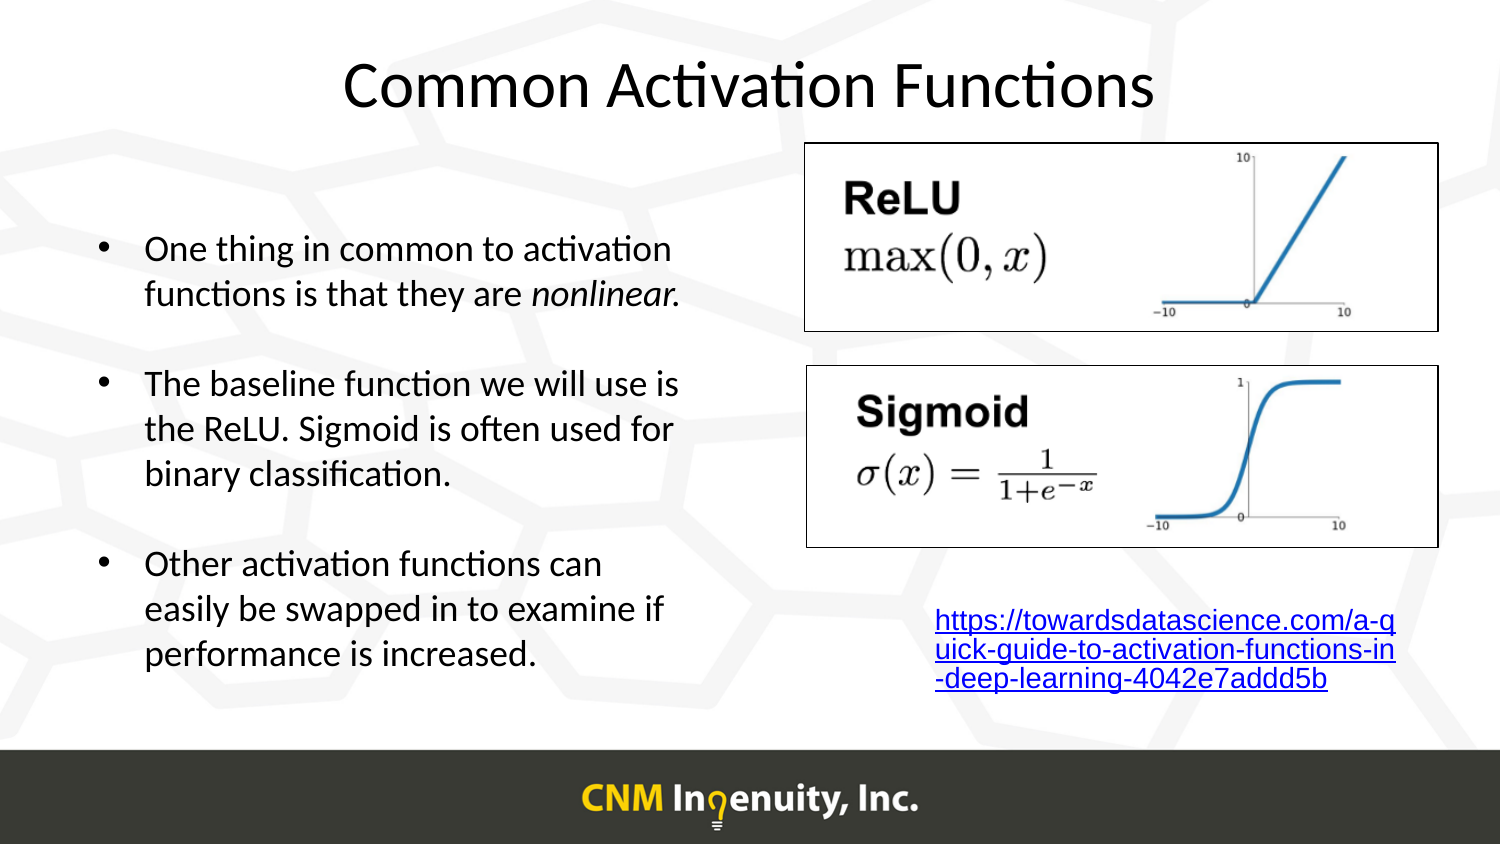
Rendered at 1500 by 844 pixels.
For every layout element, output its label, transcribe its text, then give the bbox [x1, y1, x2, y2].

title Common Activation Functions [75, 33, 1425, 128]
text_box One thing in common to activation functions is that they are nonlinear. The baseline function we will use is the ReLU. Sigmoid is often used for binary classification. Other activation functions can easily be swapped in to examine if performance is increased. [82, 216, 699, 682]
picture [0, 0, 1500, 844]
text_box https://towardsdatascience.com/a-quick-guide-to-activation-functions-in-deep-learning-4042e7addd5b [919, 585, 1412, 721]
